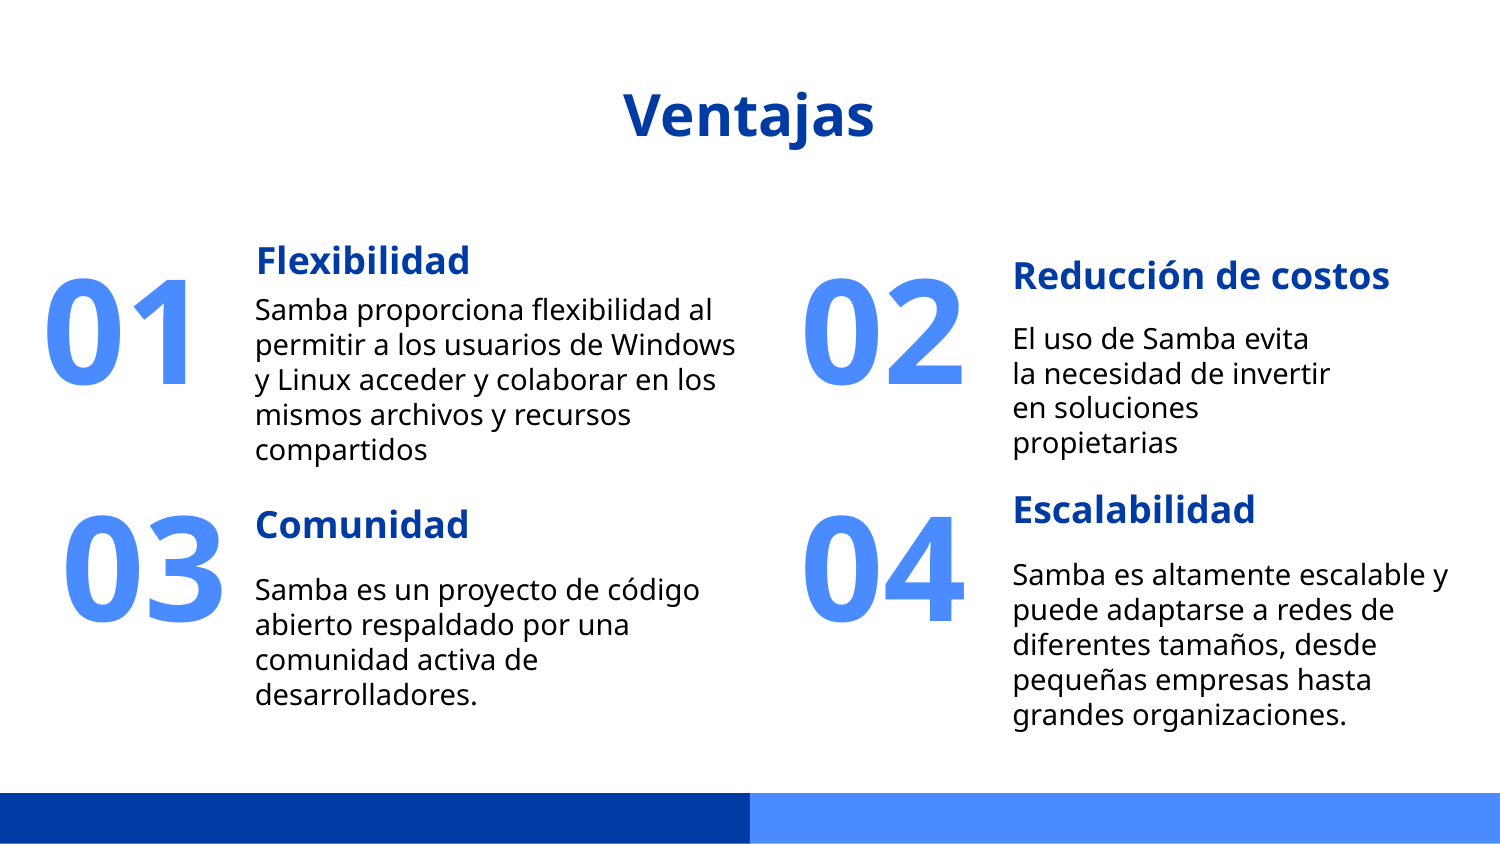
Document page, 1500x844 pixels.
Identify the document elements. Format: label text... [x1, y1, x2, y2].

title Reducción de costos [997, 237, 1438, 301]
subtitle Samba es un proyecto de código abierto respaldado por una comunidad activa de desarrolladores. [239, 556, 772, 711]
title Flexibilidad [240, 221, 594, 276]
title 01 [0, 249, 225, 404]
title Ventajas [117, 62, 1383, 157]
subtitle Samba proporciona flexibilidad al permitir a los usuarios de Windows y Linux acceder y colaborar en los mismos archivos y recursos compartidos [239, 276, 772, 479]
subtitle Samba es altamente escalable y puede adaptarse a redes de diferentes tamaños, desde pequeñas empresas hasta grandes organizaciones. [997, 541, 1476, 745]
title 04 [736, 485, 982, 641]
subtitle El uso de Samba evita la necesidad de invertir en soluciones propietarias [997, 304, 1351, 431]
title 03 [0, 485, 243, 641]
title Escalabilidad [997, 470, 1351, 534]
title 02 [736, 249, 982, 404]
title Comunidad [243, 485, 593, 549]
